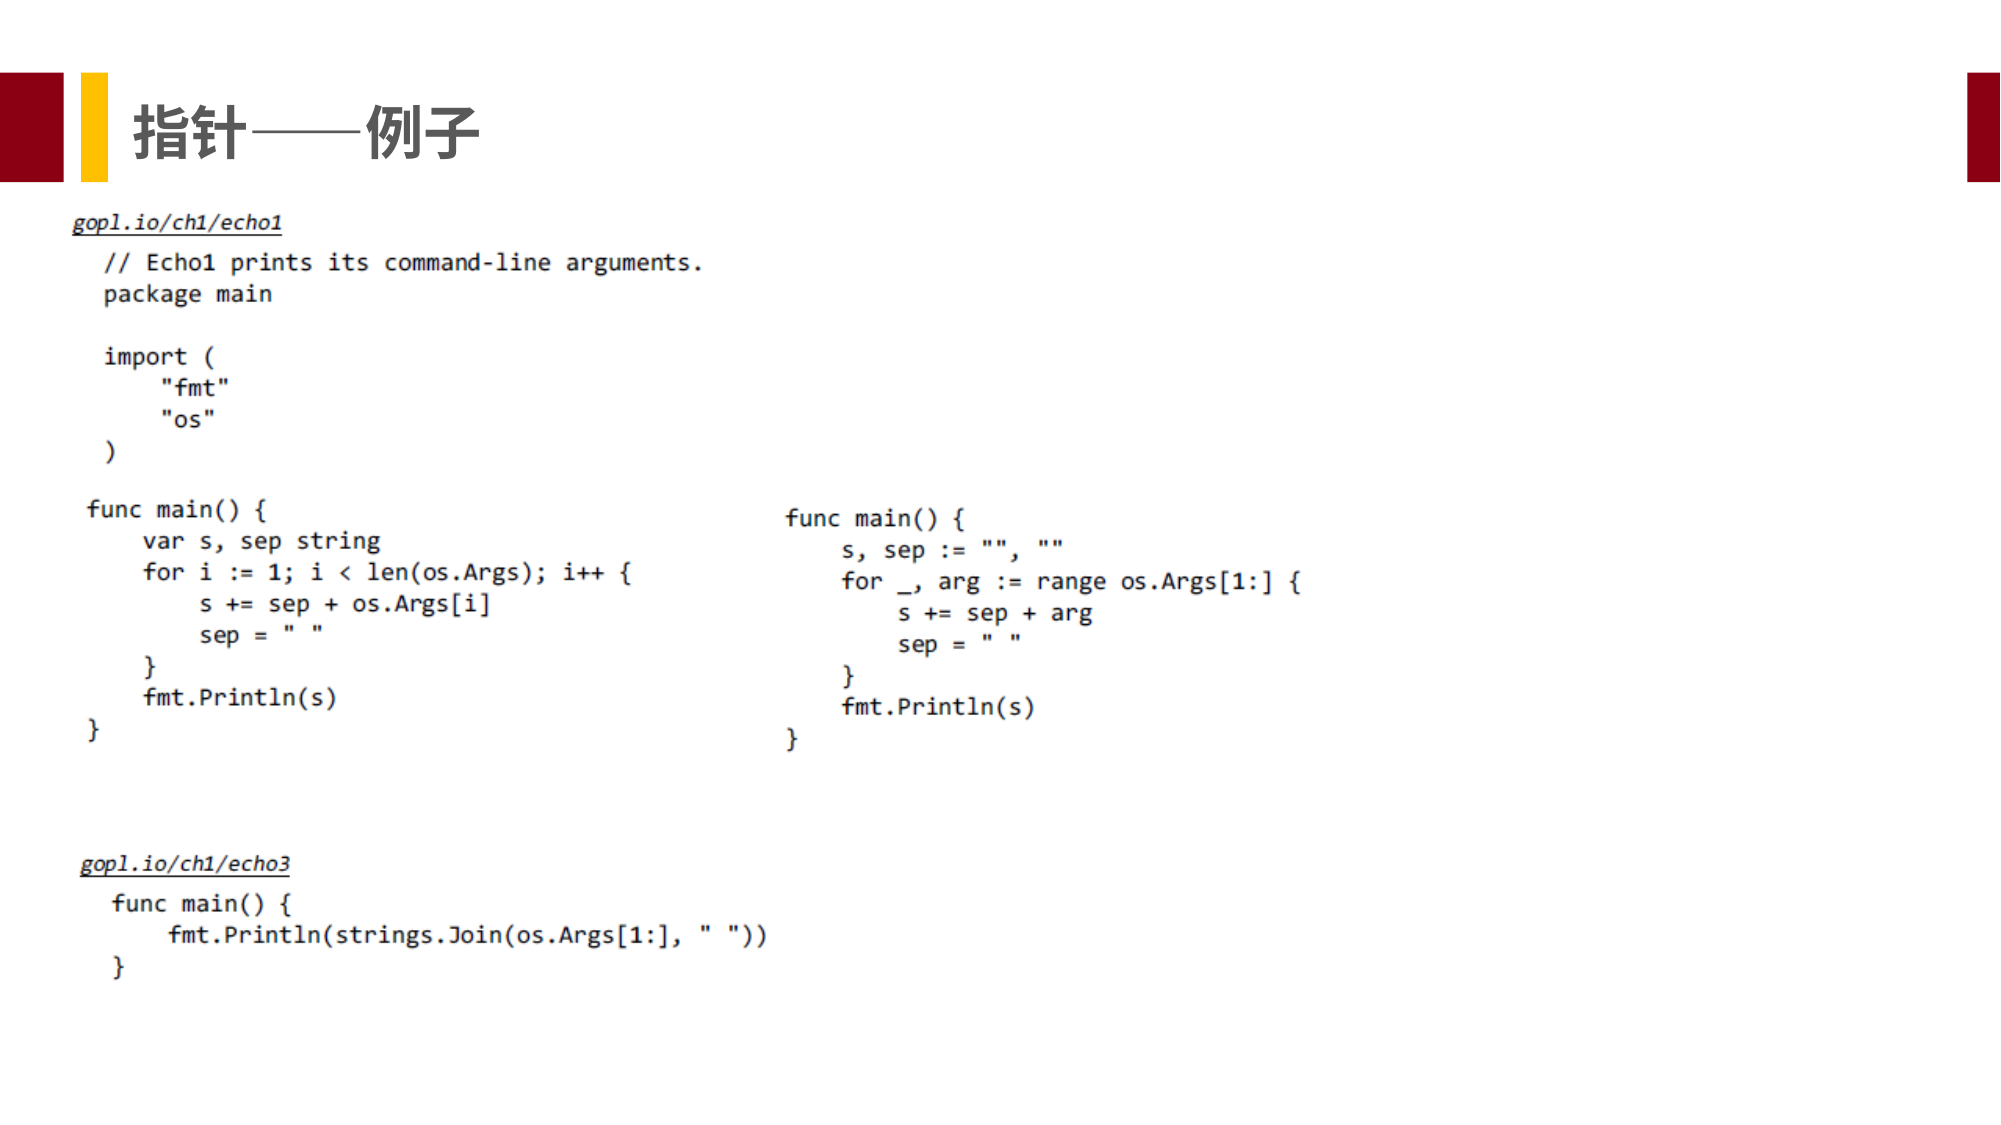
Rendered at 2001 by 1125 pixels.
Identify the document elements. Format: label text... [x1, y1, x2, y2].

text_box 指针——例子 [132, 95, 1944, 167]
picture [63, 835, 780, 998]
text_box [1966, 71, 2000, 183]
picture [760, 492, 1316, 759]
text_box [80, 71, 109, 183]
picture [63, 200, 710, 759]
text_box [0, 71, 65, 183]
